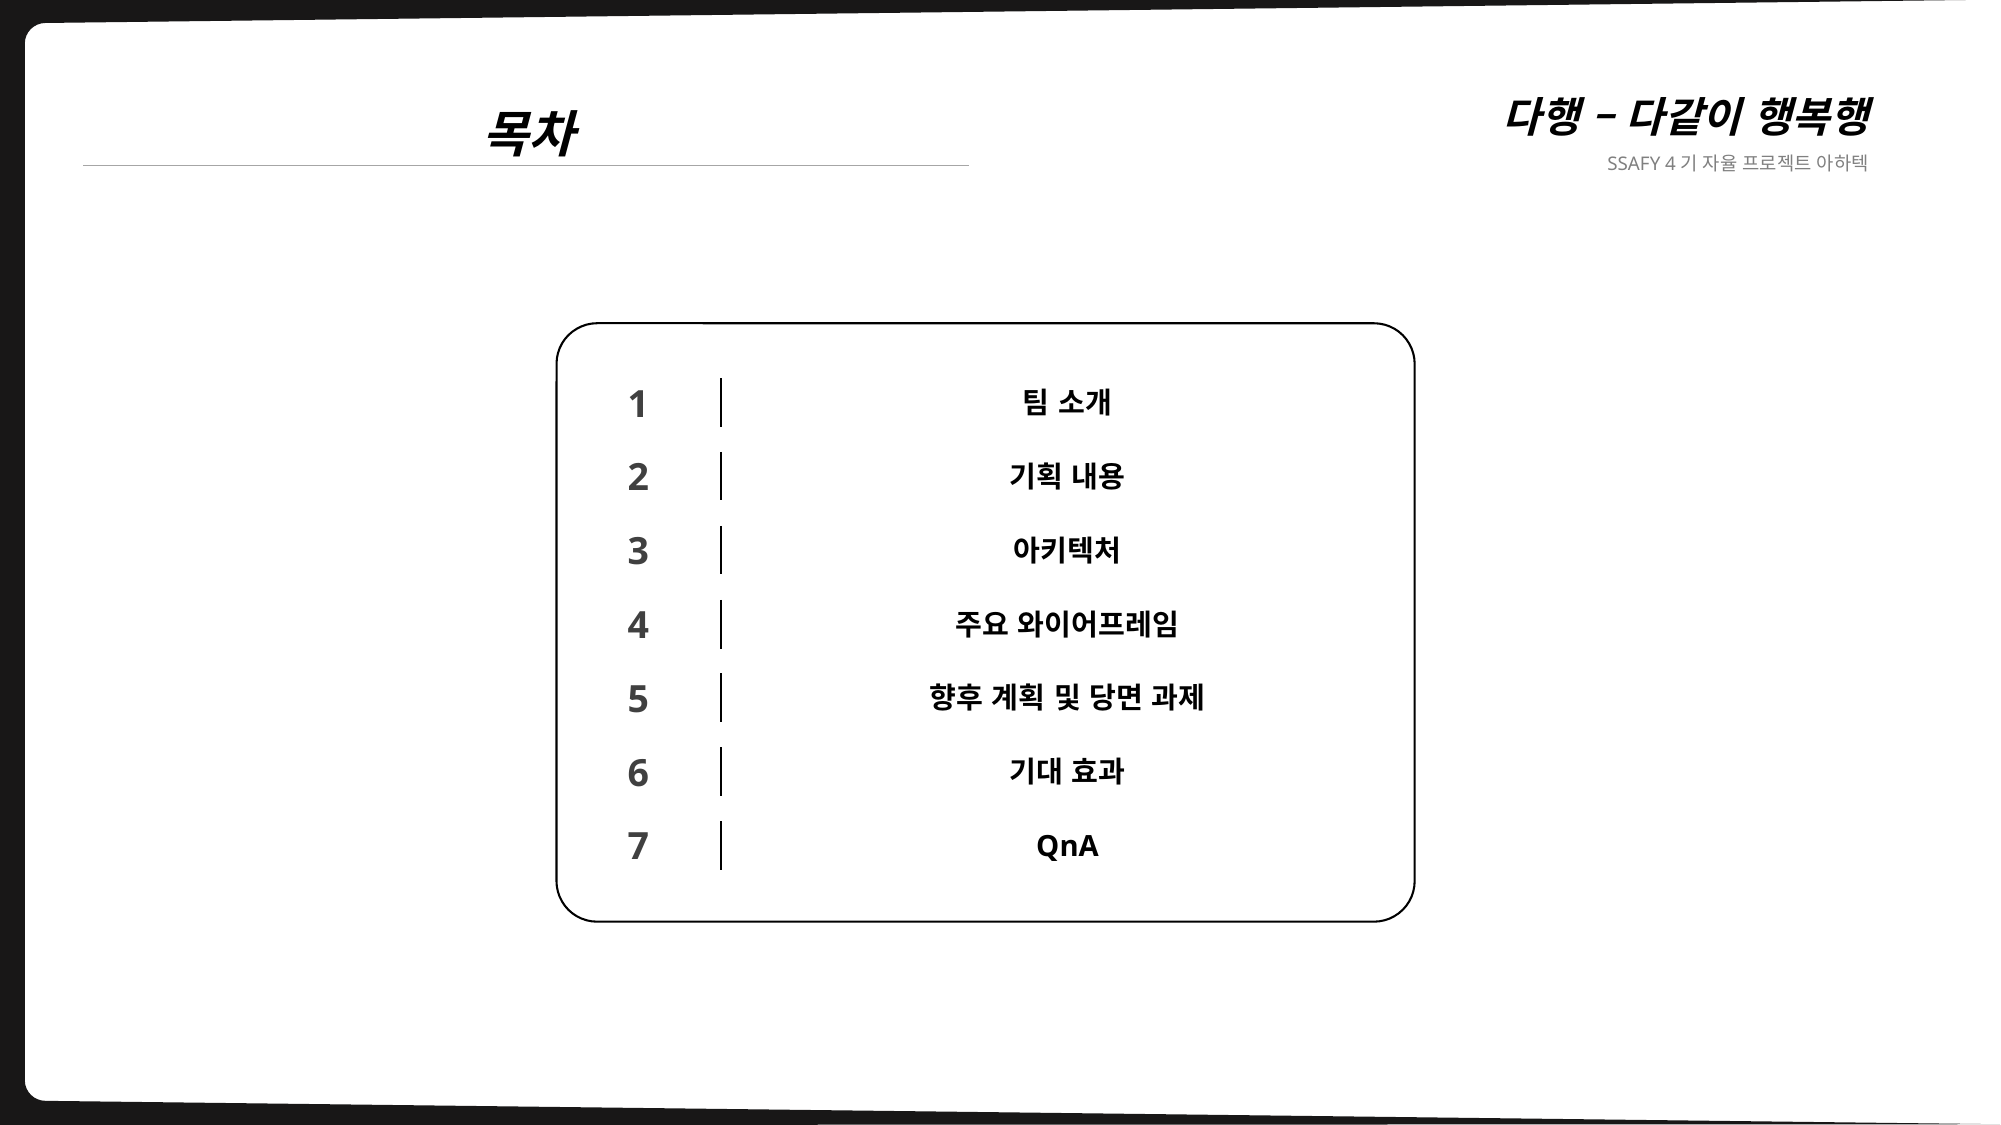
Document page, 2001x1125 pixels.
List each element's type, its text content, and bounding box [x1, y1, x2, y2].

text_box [612, 519, 1396, 581]
text_box 다행 – 다같이 행복행 SSAFY 4기 자율 프로젝트 아하텍 [1174, 58, 1884, 182]
text_box 목차 [222, 65, 835, 165]
text_box 목차 [222, 166, 835, 171]
text_box [555, 322, 1416, 923]
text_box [612, 741, 1396, 802]
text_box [612, 814, 1396, 876]
text_box [0, 0, 2000, 1125]
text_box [612, 593, 1396, 655]
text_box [612, 667, 1396, 728]
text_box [612, 372, 1396, 433]
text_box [612, 445, 1396, 507]
